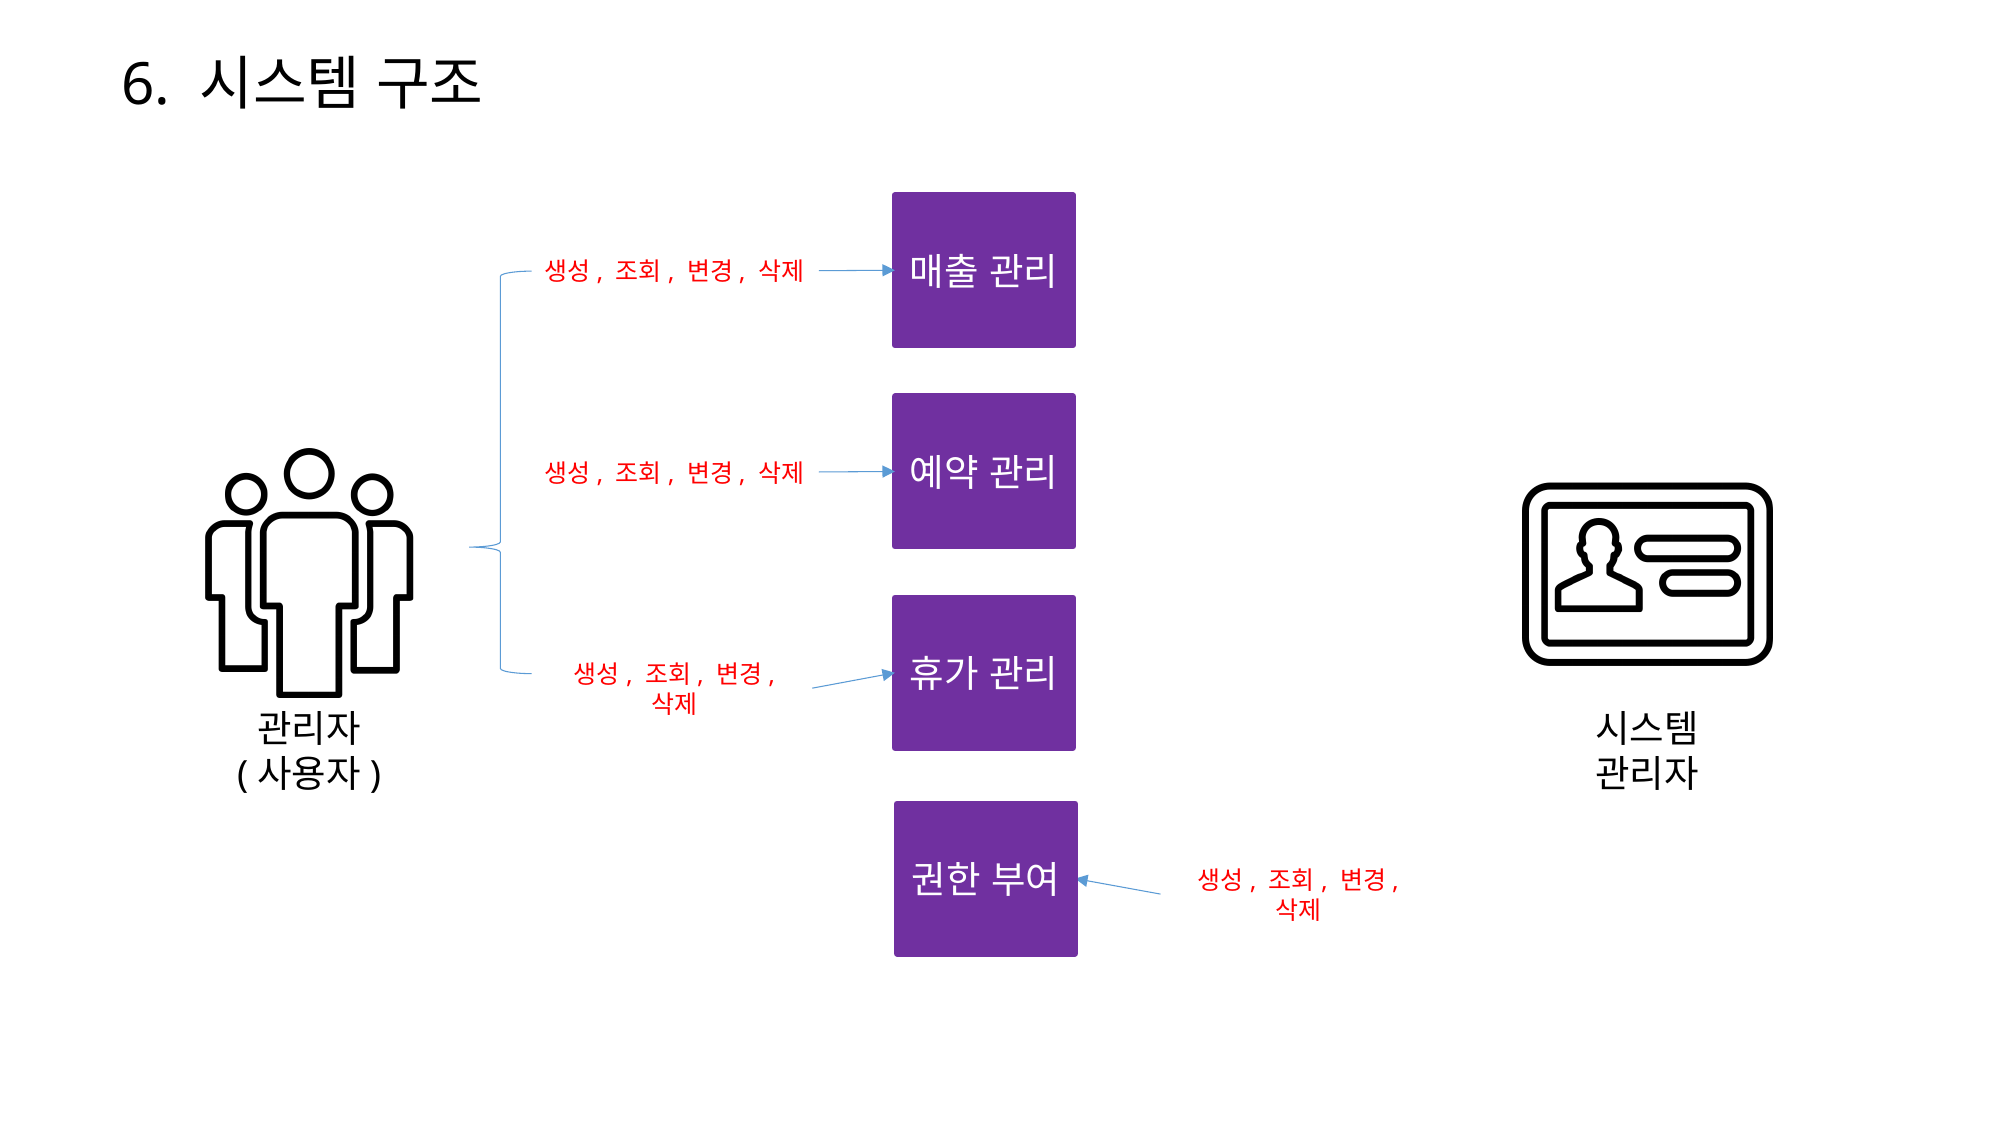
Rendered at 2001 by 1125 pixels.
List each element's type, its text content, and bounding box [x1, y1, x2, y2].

text_box 6. 시스템 구조 [106, 49, 1915, 123]
text_box [469, 270, 532, 675]
text_box 생성, 조회, 변경, 삭제 [532, 449, 819, 495]
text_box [183, 448, 434, 804]
text_box 생성, 조회, 변경, 삭제 [529, 248, 819, 294]
text_box 생성, 조회, 변경, 삭제 [1160, 856, 1437, 932]
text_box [1522, 448, 1772, 804]
text_box 권한 부여 [896, 803, 1076, 954]
text_box 생성, 조회, 변경, 삭제 [536, 650, 813, 726]
text_box 휴가 관리 [894, 597, 1074, 748]
text_box 예약 관리 [894, 396, 1074, 547]
text_box 매출 관리 [894, 195, 1074, 346]
